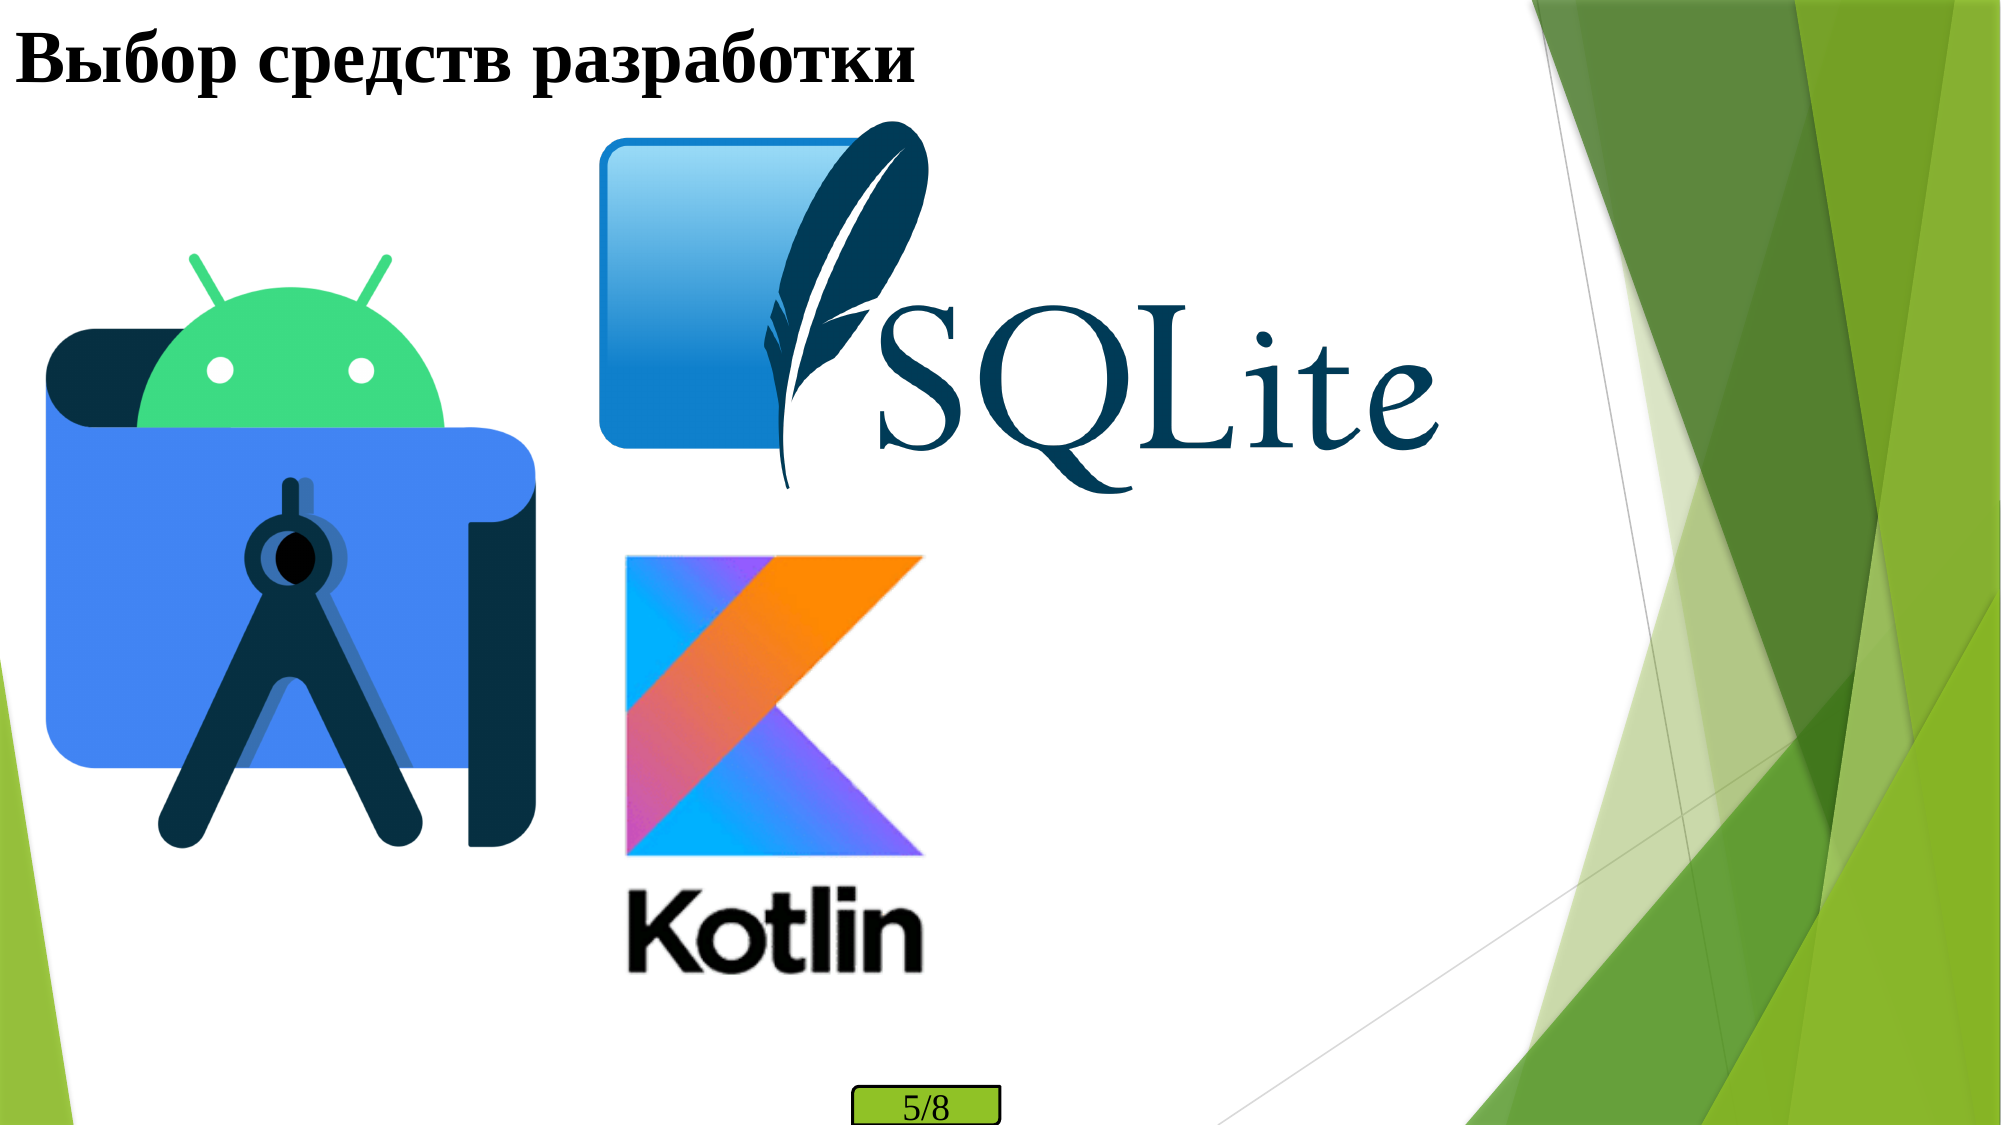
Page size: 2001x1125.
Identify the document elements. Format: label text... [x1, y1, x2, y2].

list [0, 224, 608, 863]
picture [576, 97, 1463, 519]
text_box 5/8 [851, 1084, 1002, 1125]
picture [549, 542, 1001, 994]
title Выбор средств разработки [0, 0, 1411, 115]
